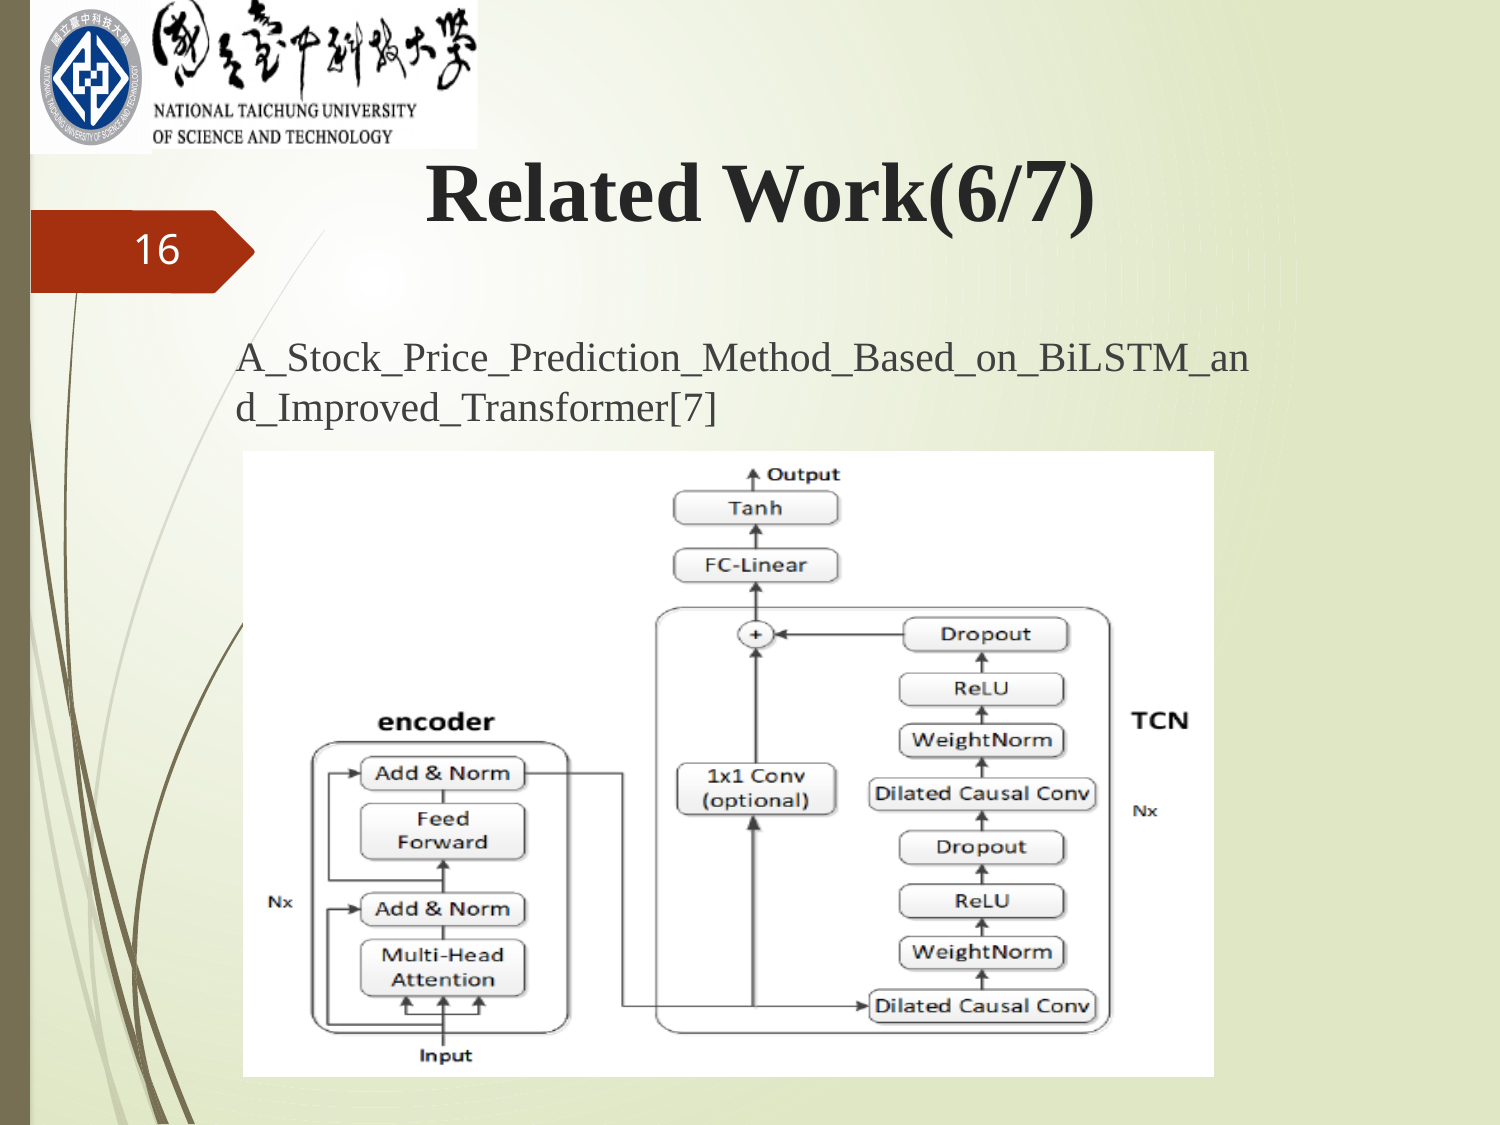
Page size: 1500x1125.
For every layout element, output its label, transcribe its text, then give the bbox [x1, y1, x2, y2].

slide_number 16 [99, 221, 196, 282]
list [242, 451, 1215, 1077]
text_box Related Work(6/7) [414, 124, 1214, 282]
text_box A_Stock_Price_Prediction_Method_Based_on_BiLSTM_and_Improved_Transformer[7] [224, 323, 1276, 435]
picture [30, 0, 478, 154]
